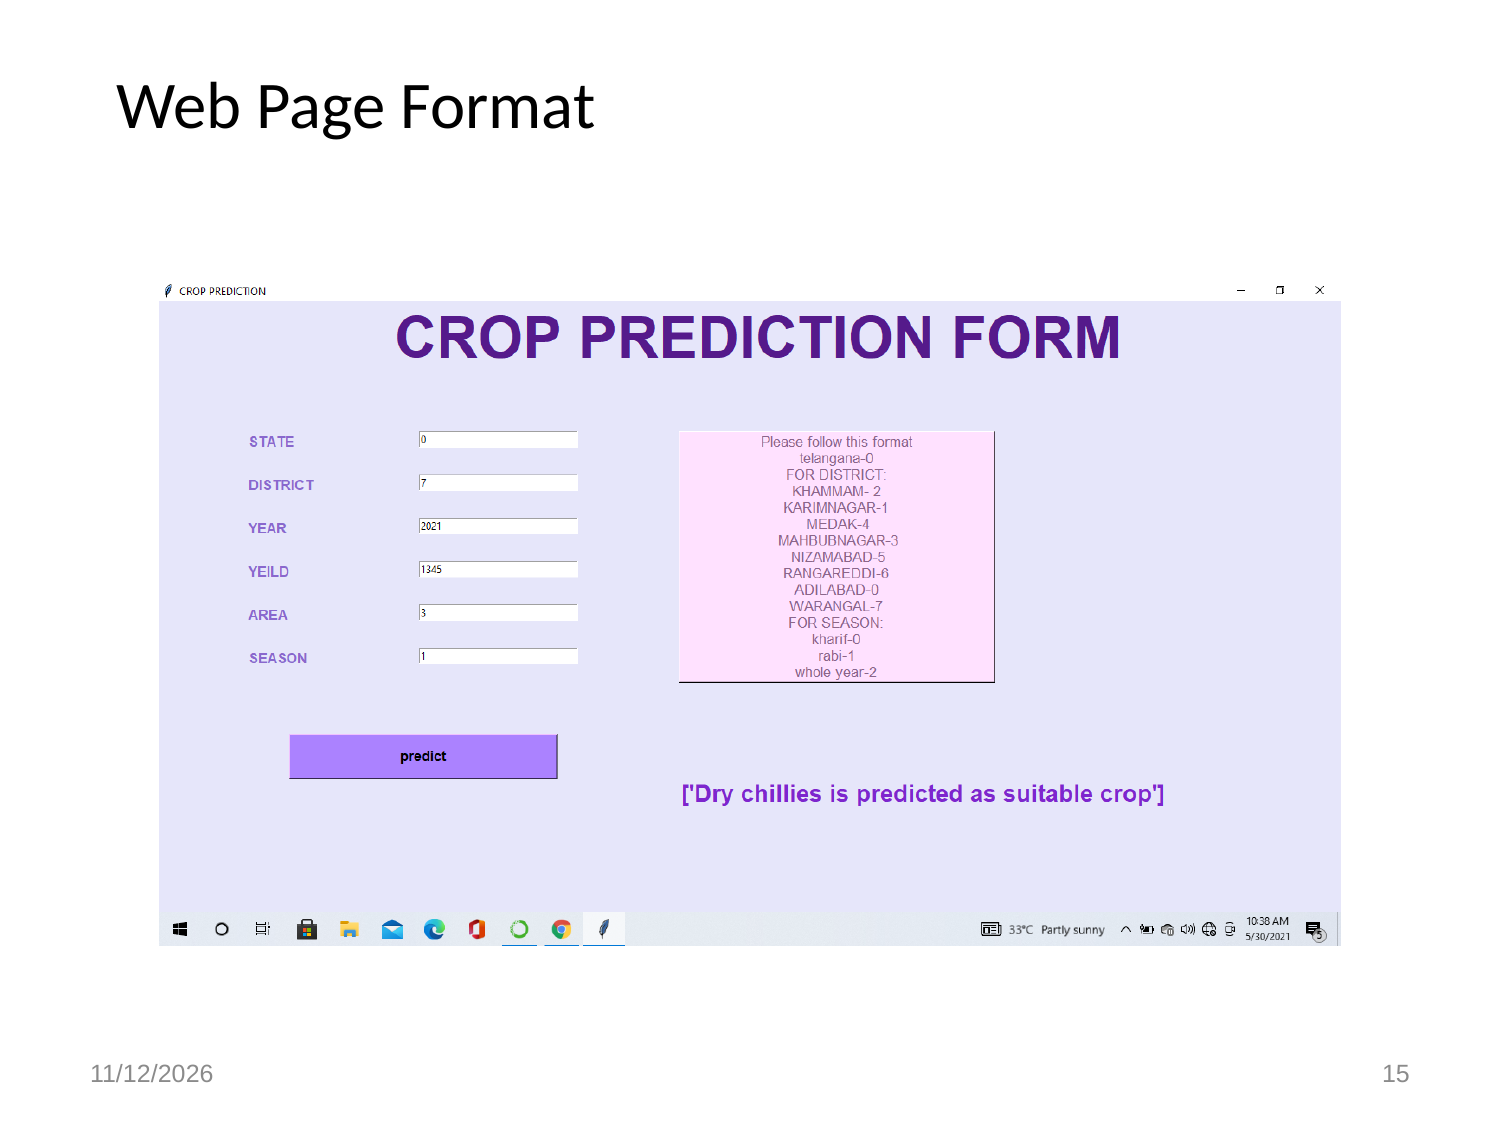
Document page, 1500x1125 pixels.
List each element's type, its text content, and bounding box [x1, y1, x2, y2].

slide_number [75, 1042, 425, 1103]
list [159, 281, 1341, 947]
title Web Page Format [101, 60, 1295, 144]
slide_number 15 [1074, 1042, 1425, 1103]
